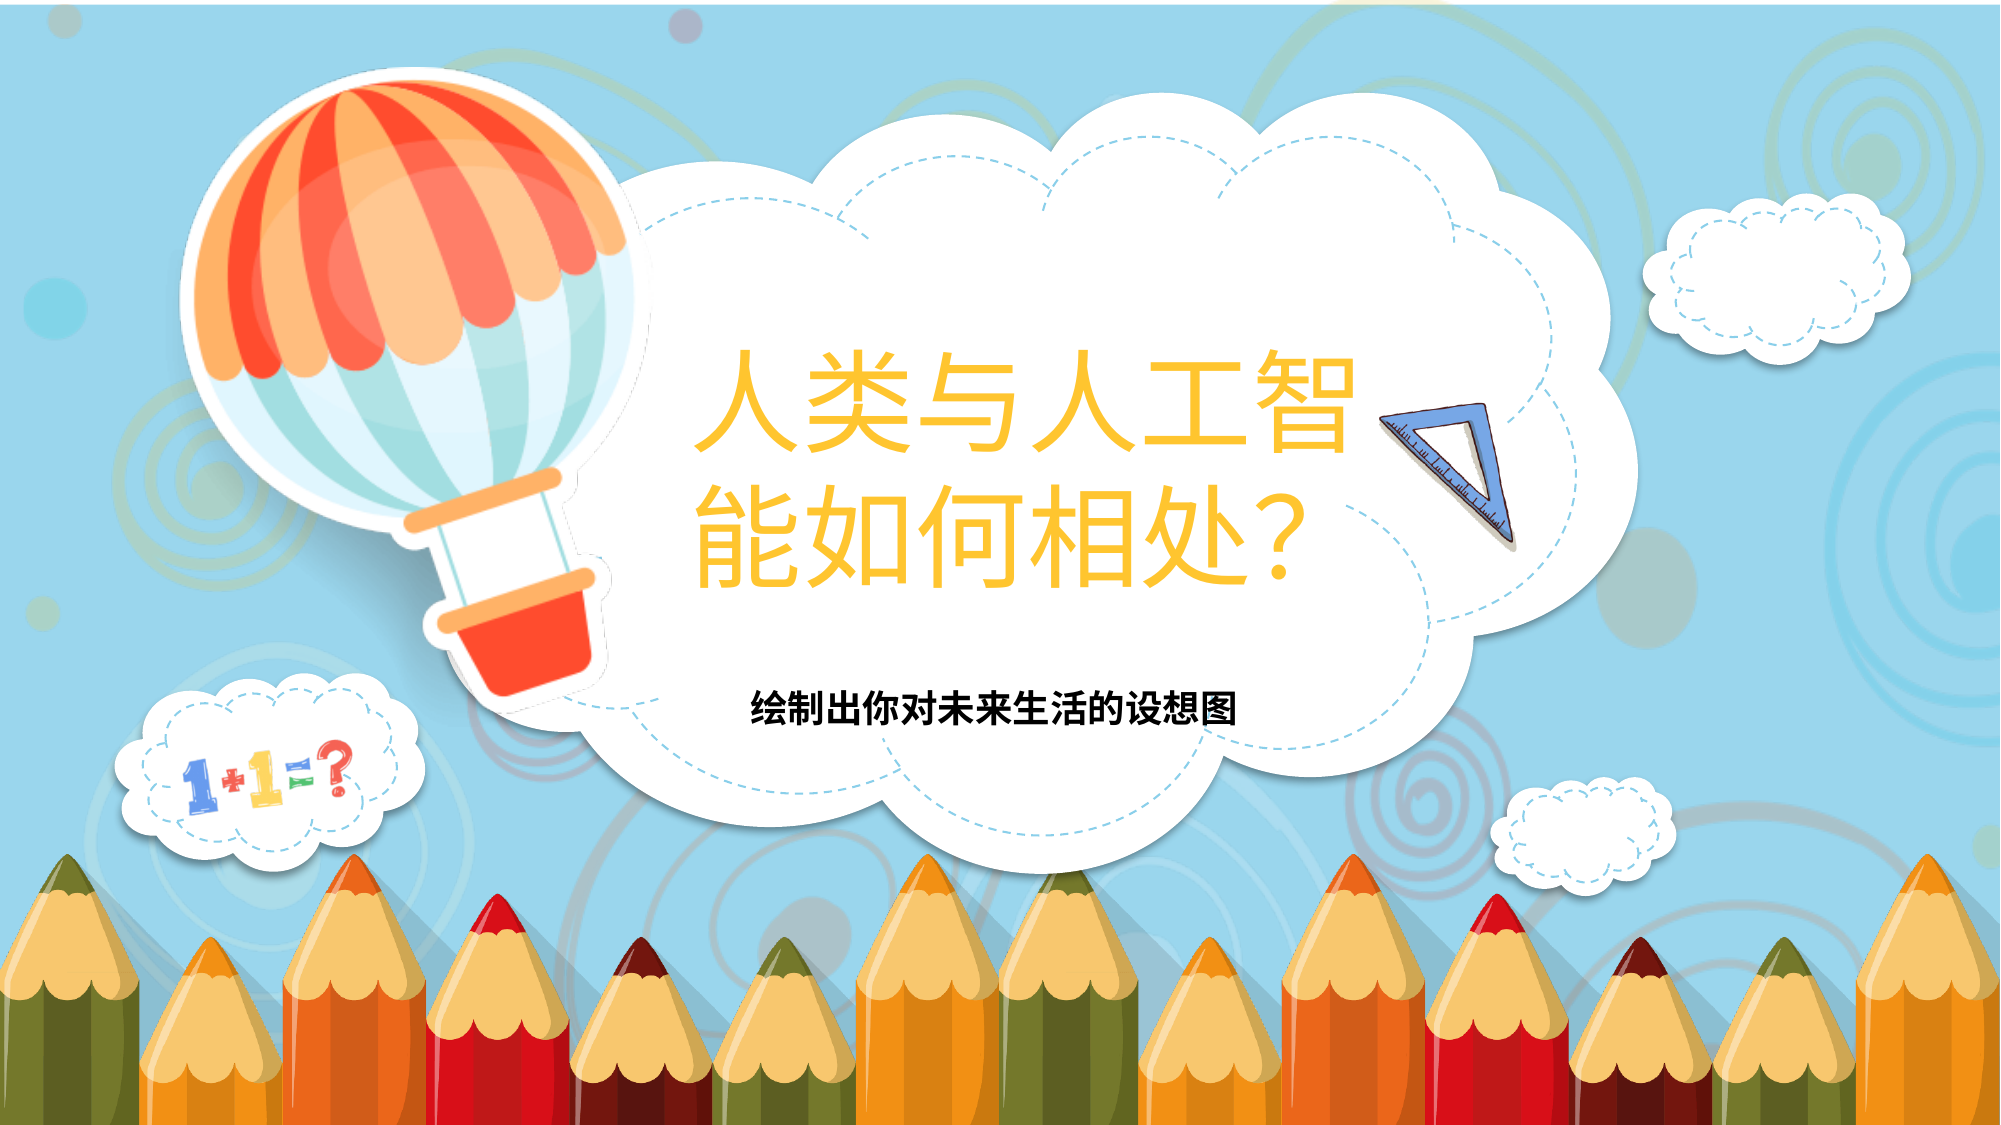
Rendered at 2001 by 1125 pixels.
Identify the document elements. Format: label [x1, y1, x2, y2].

text_box [114, 672, 426, 871]
text_box [1490, 776, 1677, 896]
text_box [0, 0, 2000, 854]
text_box [426, 90, 1638, 871]
picture [164, 67, 654, 727]
picture [1355, 385, 1539, 569]
text_box [0, 854, 2000, 1125]
text_box [1642, 192, 1911, 365]
